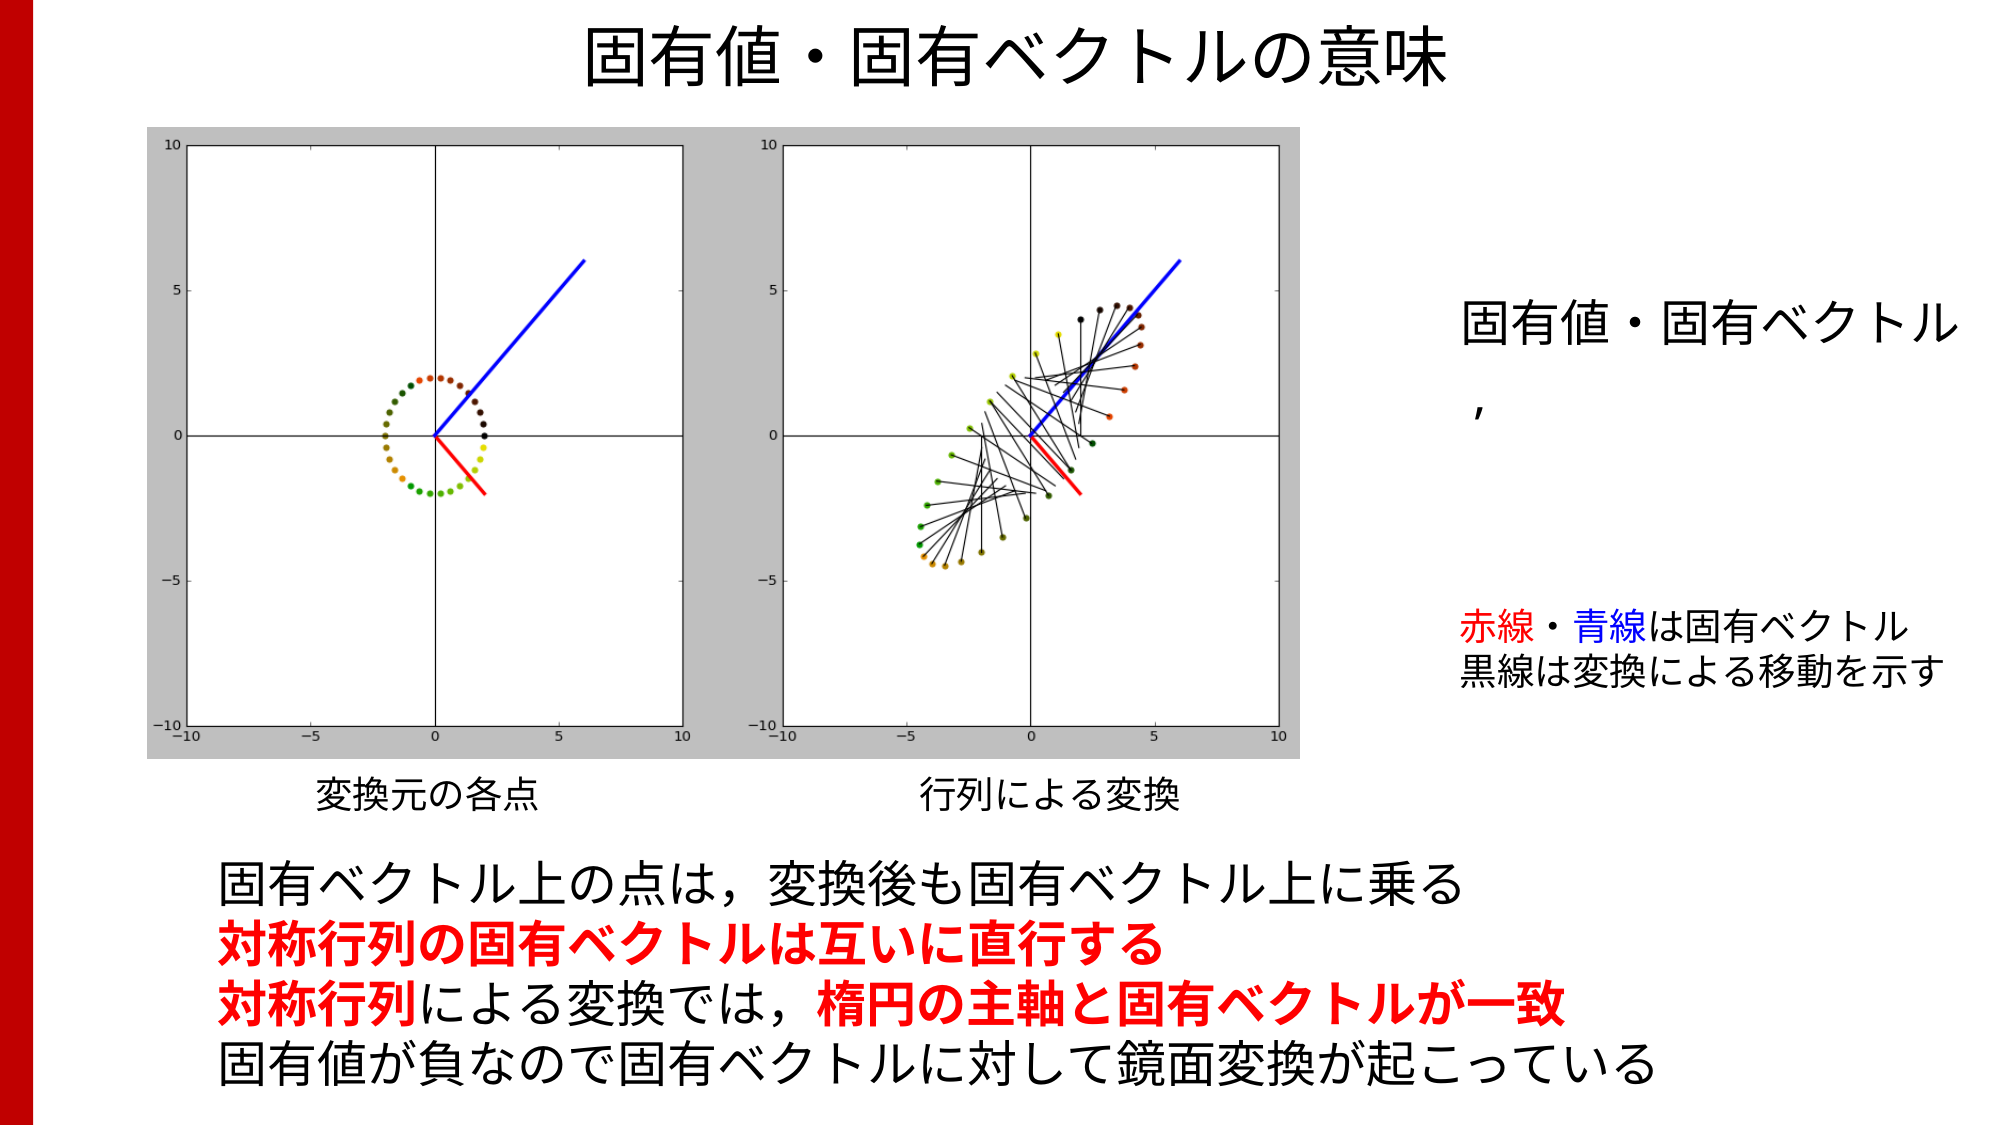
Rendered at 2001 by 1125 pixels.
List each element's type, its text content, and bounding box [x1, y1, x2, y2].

text_box 赤線・青線は固有ベクトル 黒線は変換による移動を示す [1444, 595, 1961, 700]
text_box 行列による変換 [904, 764, 1196, 824]
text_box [147, 127, 1300, 759]
text_box 変換元の各点 [300, 764, 556, 824]
text_box 固有ベクトル上の点は，変換後も固有ベクトル上に乗る 対称行列の固有ベクトルは互いに直行する 対称行列による変換では，楕円の主軸と固有ベクトルが一致 固有値が負なので固有ベクトルに対して鏡面変換が起こっている [202, 845, 1675, 1101]
title 固有値・固有ベクトルの意味 [75, 0, 1958, 121]
